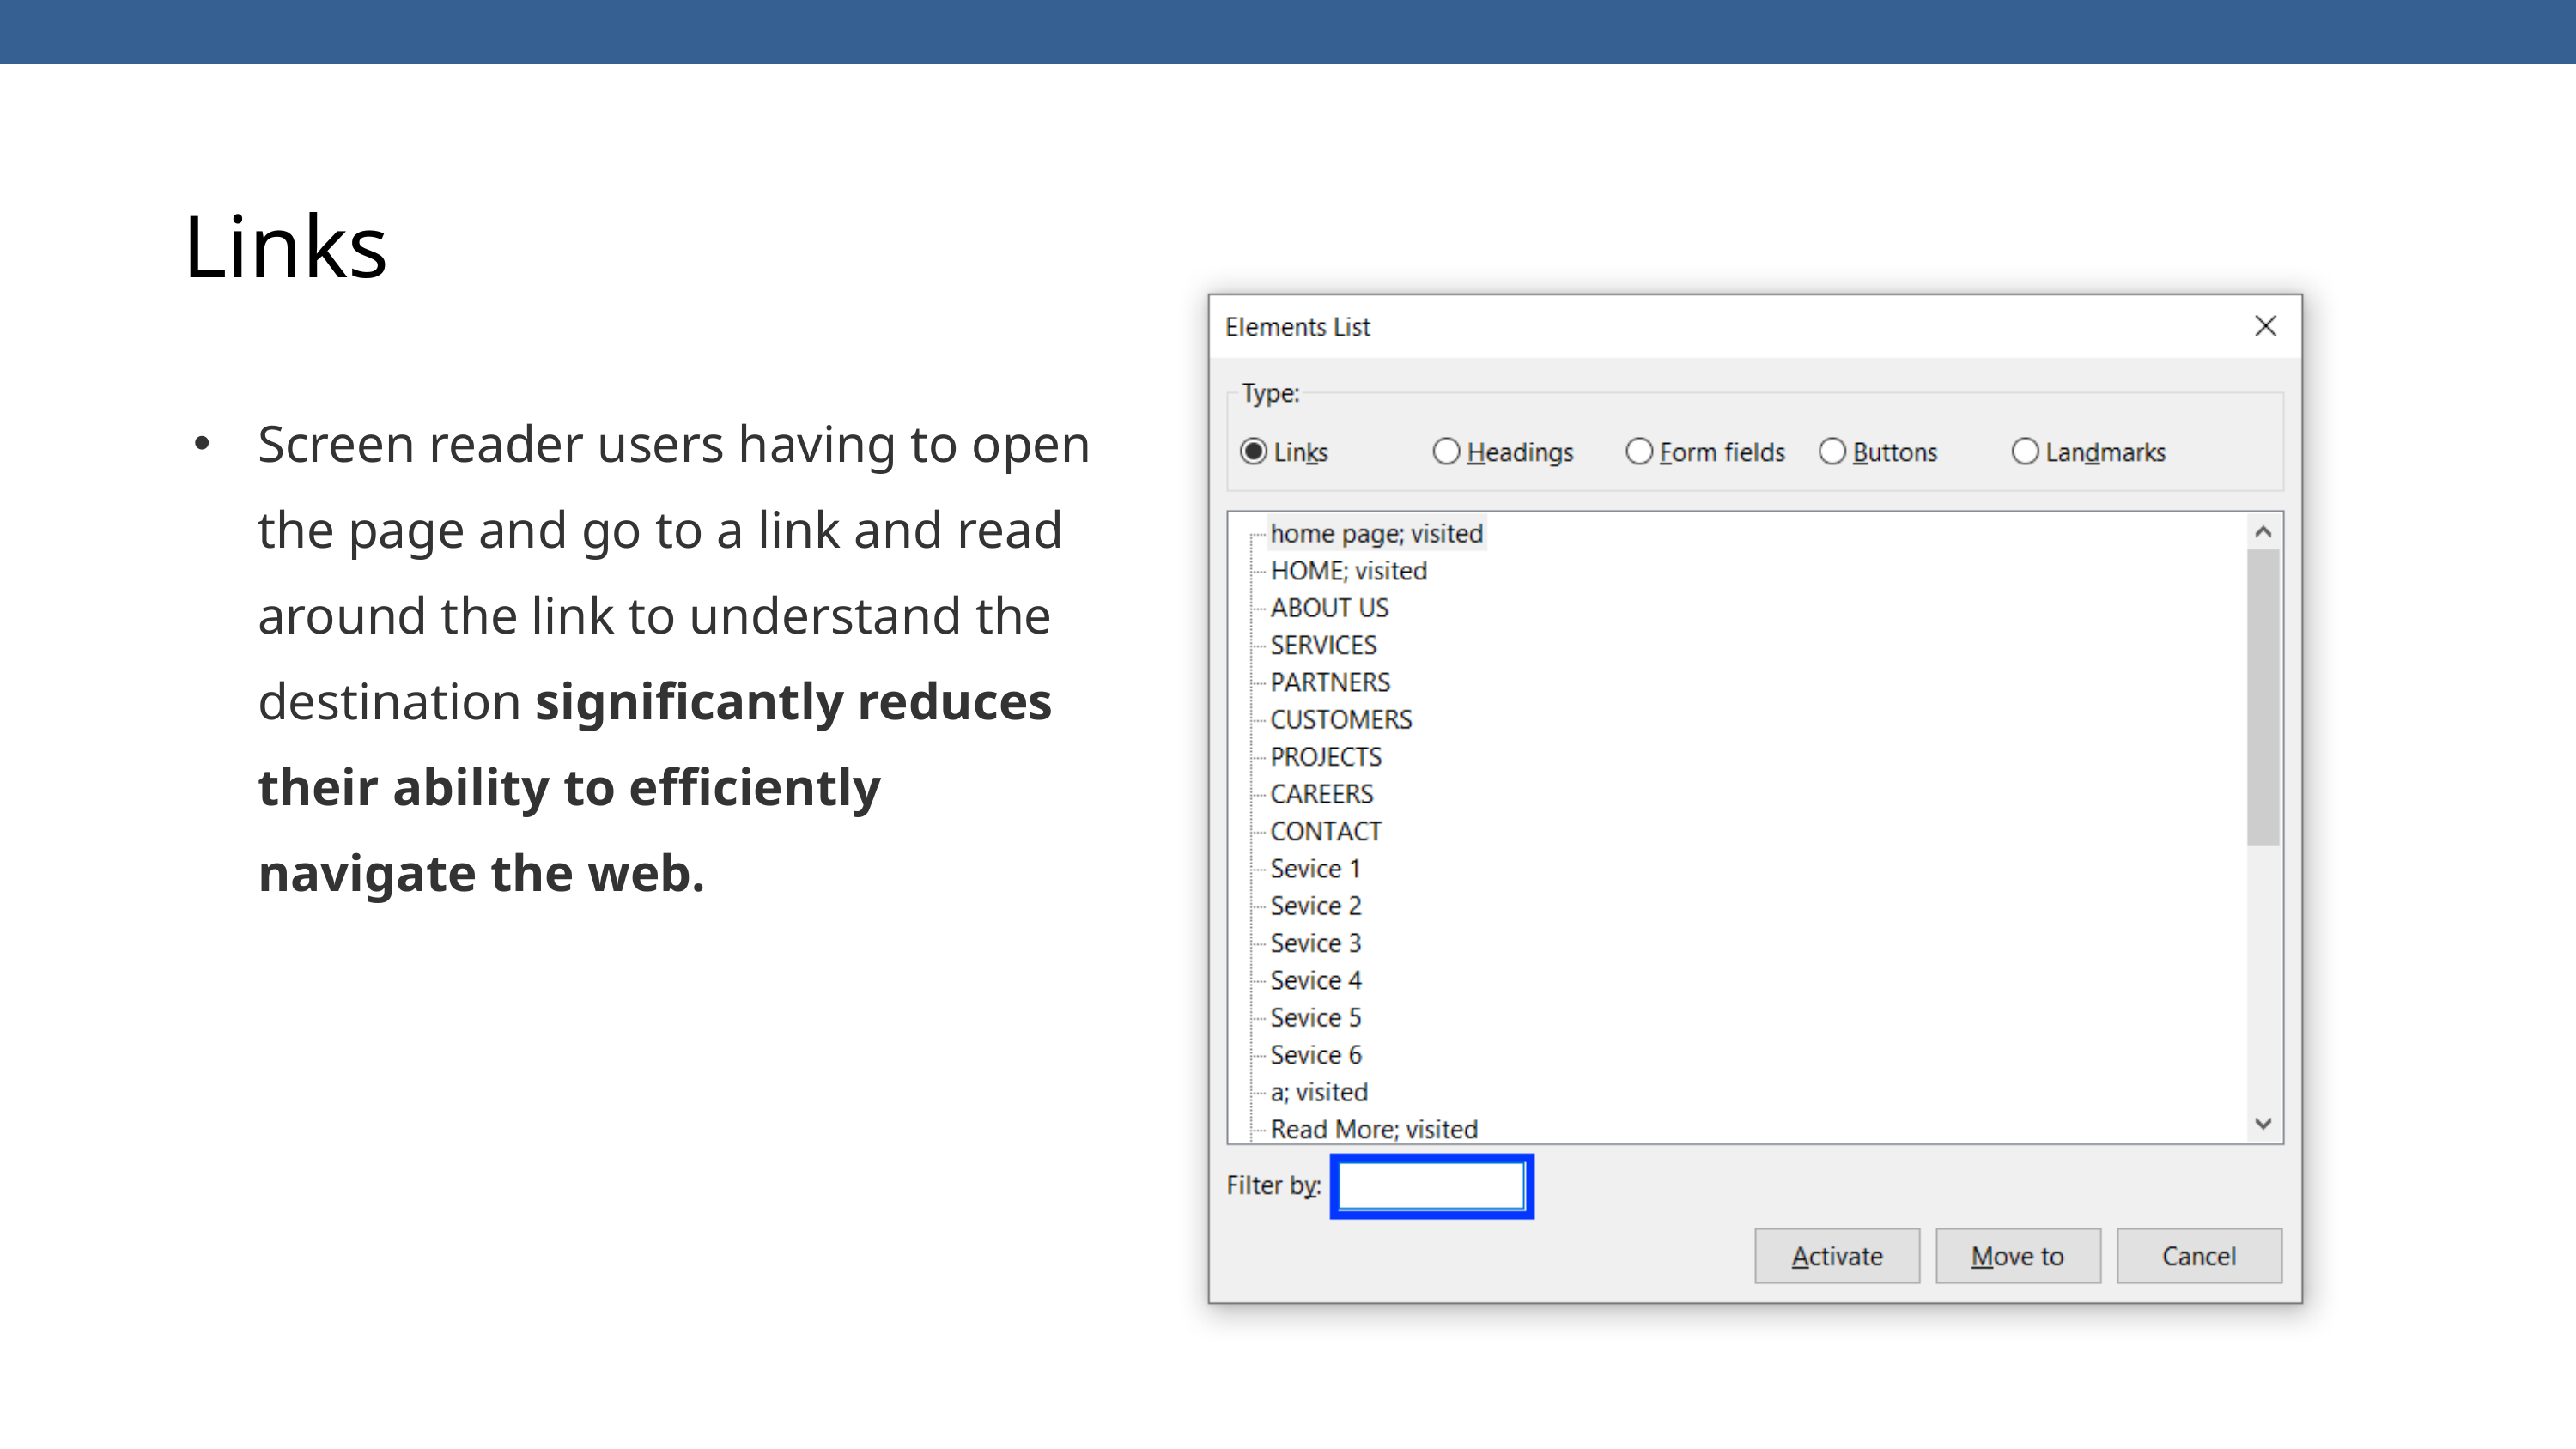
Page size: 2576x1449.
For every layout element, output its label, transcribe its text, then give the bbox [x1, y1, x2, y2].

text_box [0, 0, 2576, 64]
text_box Screen reader users having to open the page and go to a link and read around the link to understand the destination significantly reduces their ability to efficiently navigate the web. [192, 386, 1095, 1074]
picture [1170, 262, 2351, 1350]
text_box Links [182, 123, 2469, 295]
text_box [171, 391, 1165, 1221]
